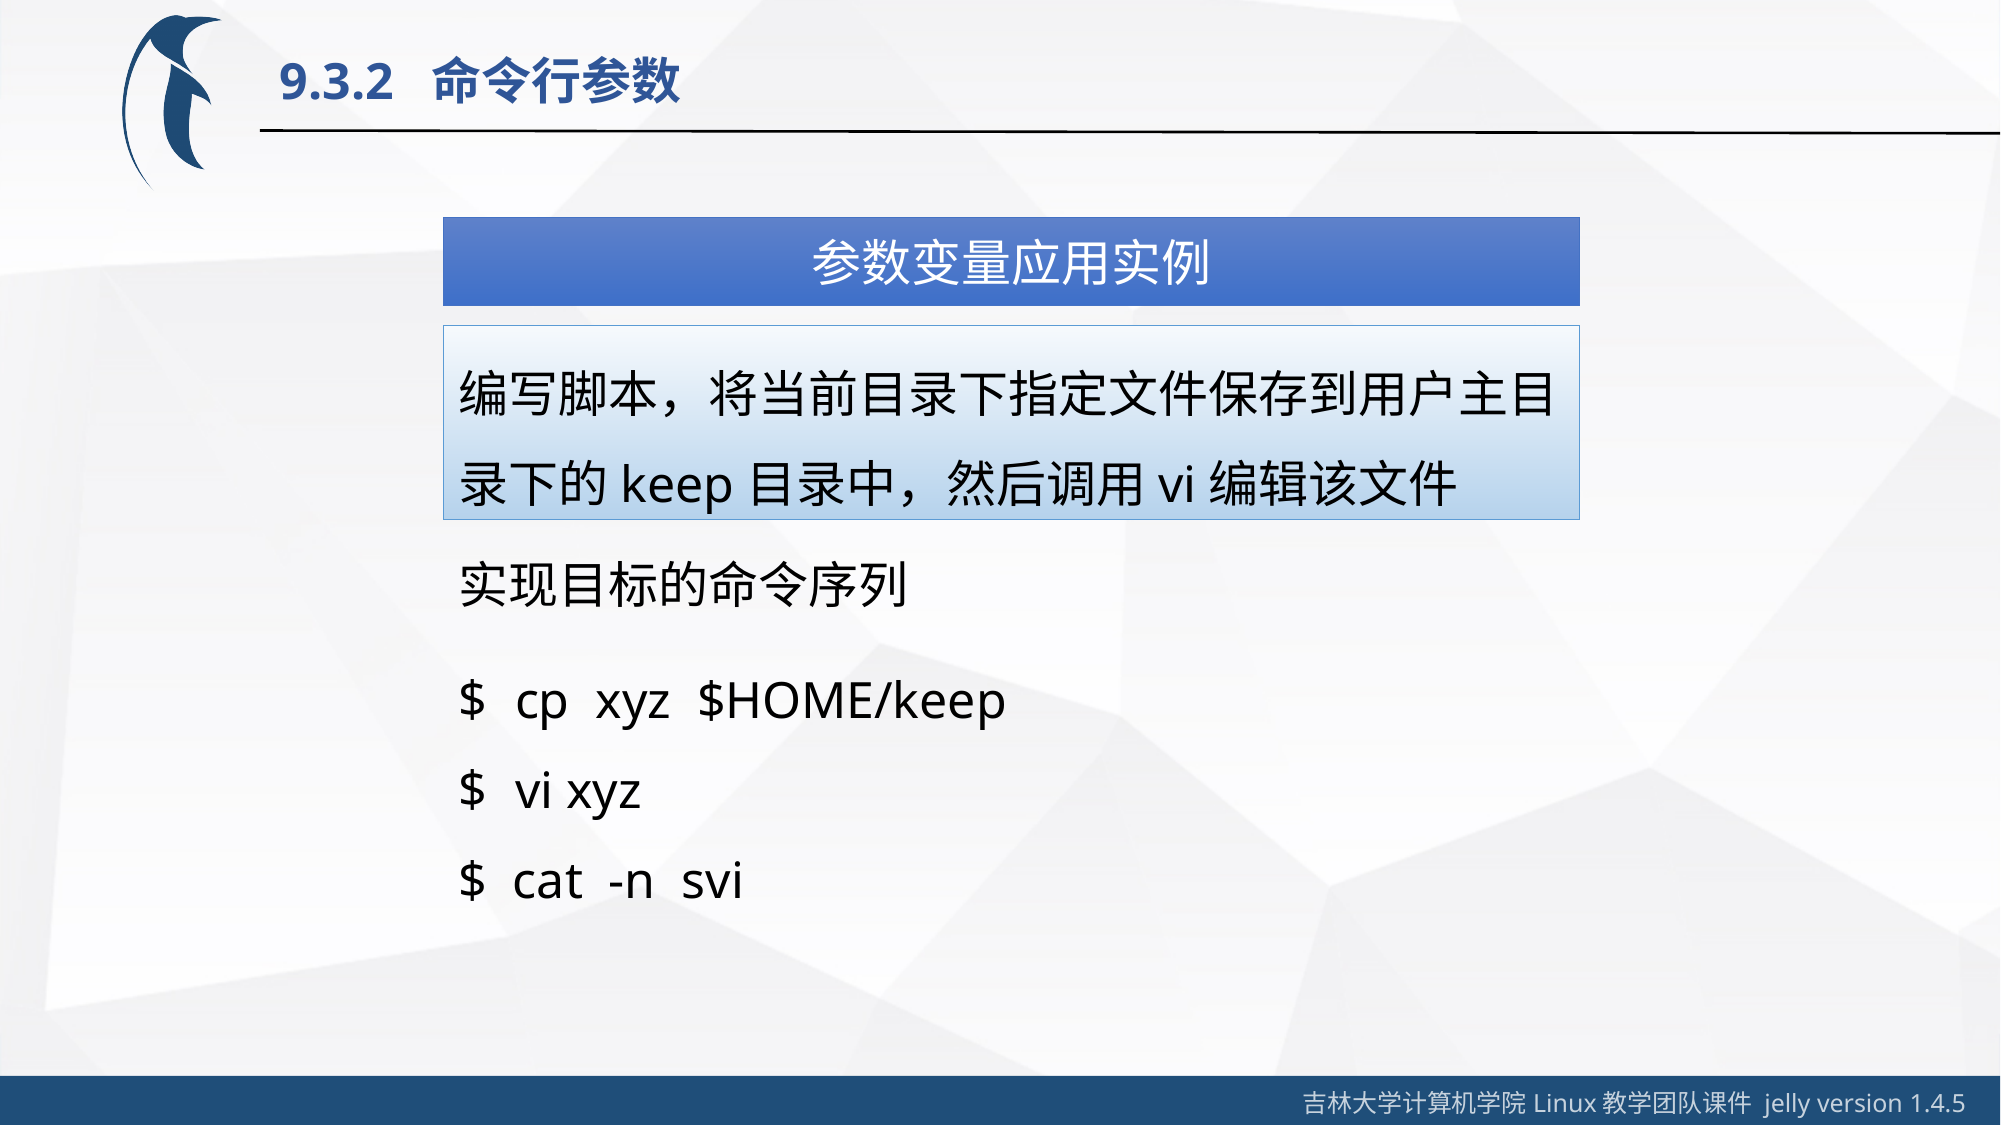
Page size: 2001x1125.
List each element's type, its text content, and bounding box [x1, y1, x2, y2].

text_box 参数变量应用实例 [443, 217, 1580, 306]
picture [0, 0, 2001, 1075]
text_box cp xyz $HOME/keep vi xyz $ cat -n svi [443, 630, 1581, 916]
text_box 编写脚本，将当前目录下指定文件保存到用户主目录下的keep目录中，然后调用vi编辑该文件 [443, 325, 1580, 520]
text_box 9.3.2 命令行参数 [265, 42, 1181, 118]
text_box 实现目标的命令序列 [443, 516, 924, 622]
